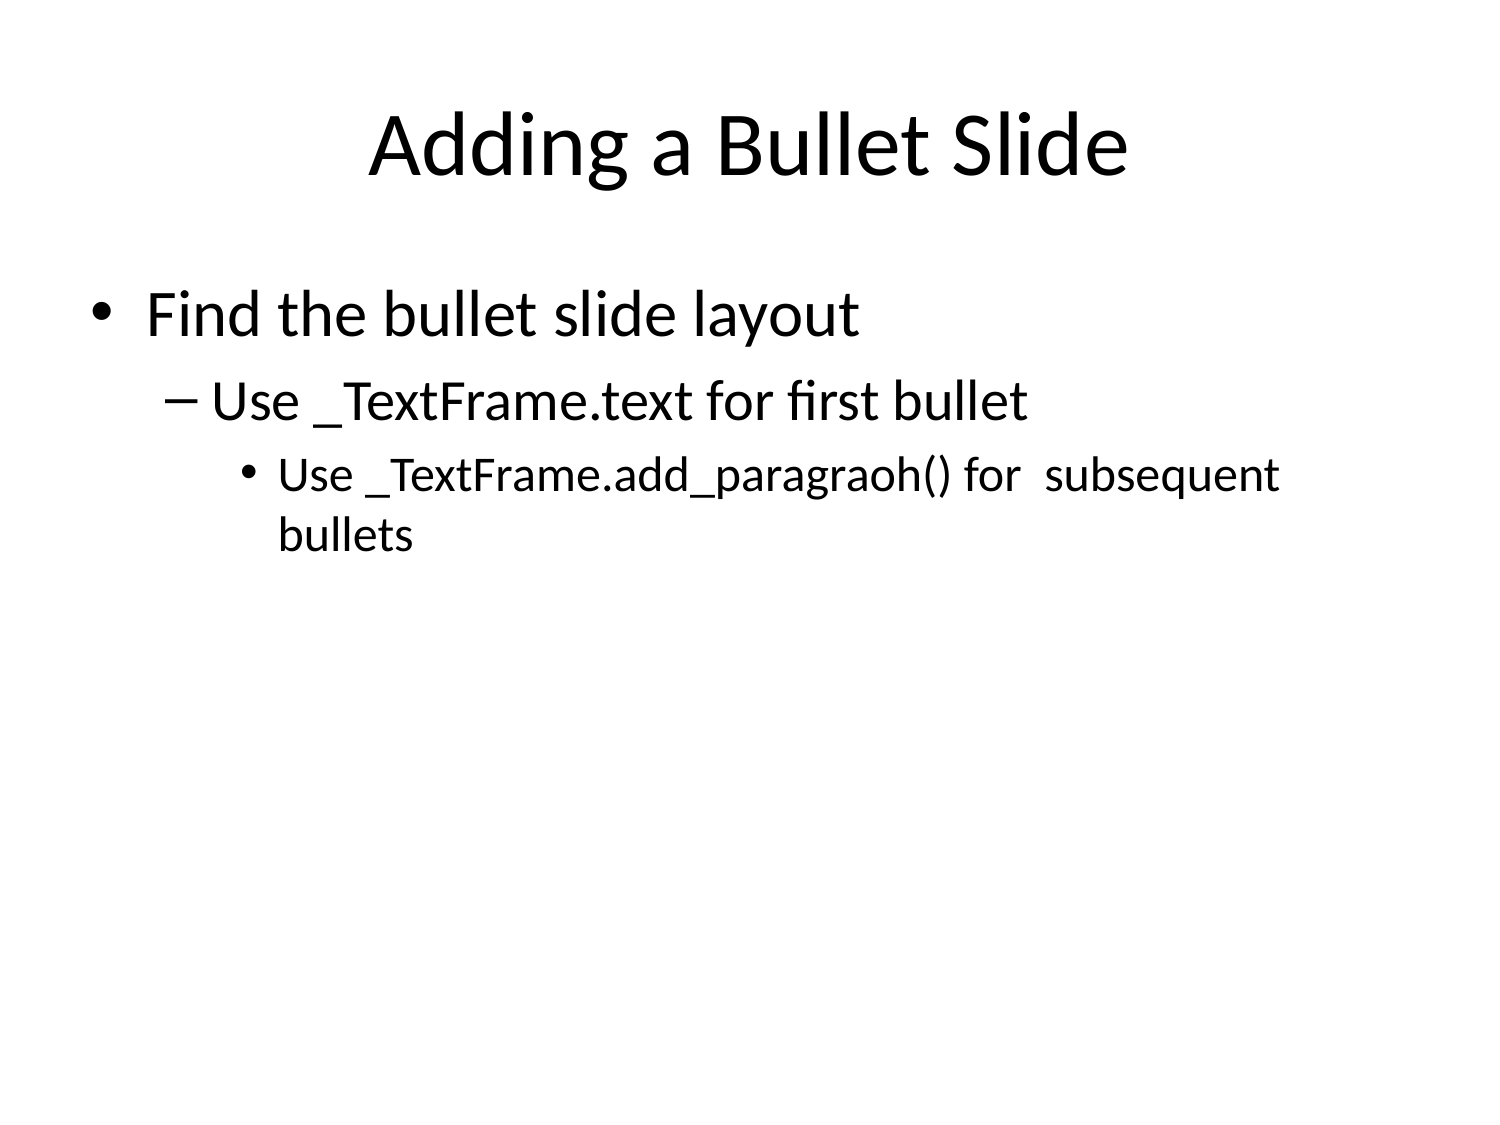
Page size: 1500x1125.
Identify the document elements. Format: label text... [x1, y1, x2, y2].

list Find the bullet slide layout Use _TextFrame.text for first bullet Use _TextFrame.add_paragraoh() for subsequent bullets [75, 262, 1425, 1005]
title Adding a Bullet Slide [75, 45, 1425, 233]
